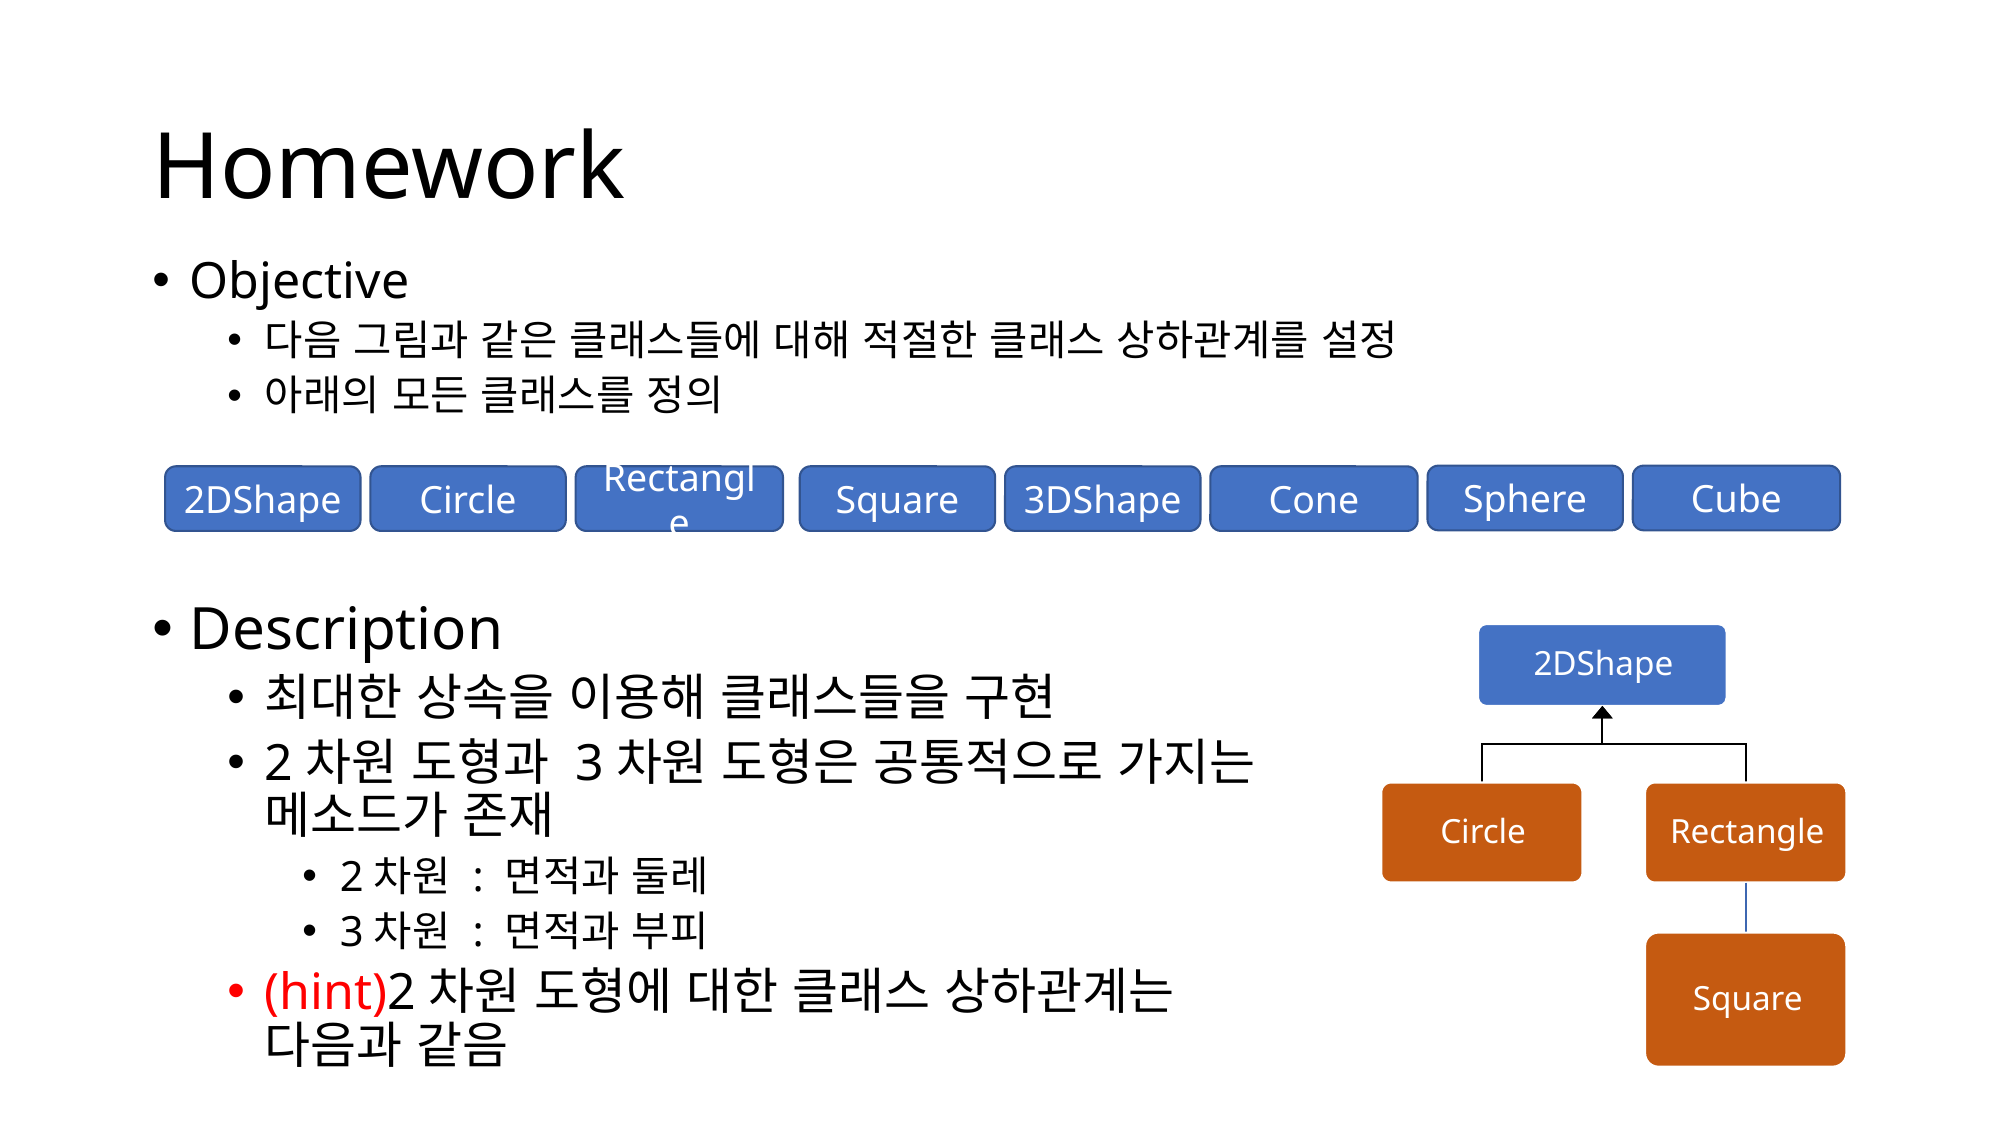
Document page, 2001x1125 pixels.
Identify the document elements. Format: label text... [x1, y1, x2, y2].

title Homework [137, 59, 1863, 247]
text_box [1237, 624, 1998, 1086]
text_box Circle [369, 465, 567, 532]
text_box 2DShape [164, 465, 362, 532]
list Objective 다음 그림과 같은 클래스들에 대해 적절한 클래스 상하관계를 설정 아래의 모든 클래스를 정의 Description 최대한 상속을 이용해 클래스들을 구현 2차원 도형과 3차원 도형은 공통적으로 가지는 메소드가 존재 2차원 : 면적과 둘레 3차원 : 면적과 부피 (hint)2차원 도형에 대한 클래스 상하관계는 다음과 같음 [137, 247, 1906, 1001]
text_box Rectangle [574, 465, 785, 532]
text_box Cone [1209, 465, 1419, 532]
text_box Cube [1631, 464, 1842, 532]
text_box Square [798, 465, 997, 532]
text_box Sphere [1426, 464, 1624, 532]
text_box 3DShape [1003, 465, 1202, 532]
